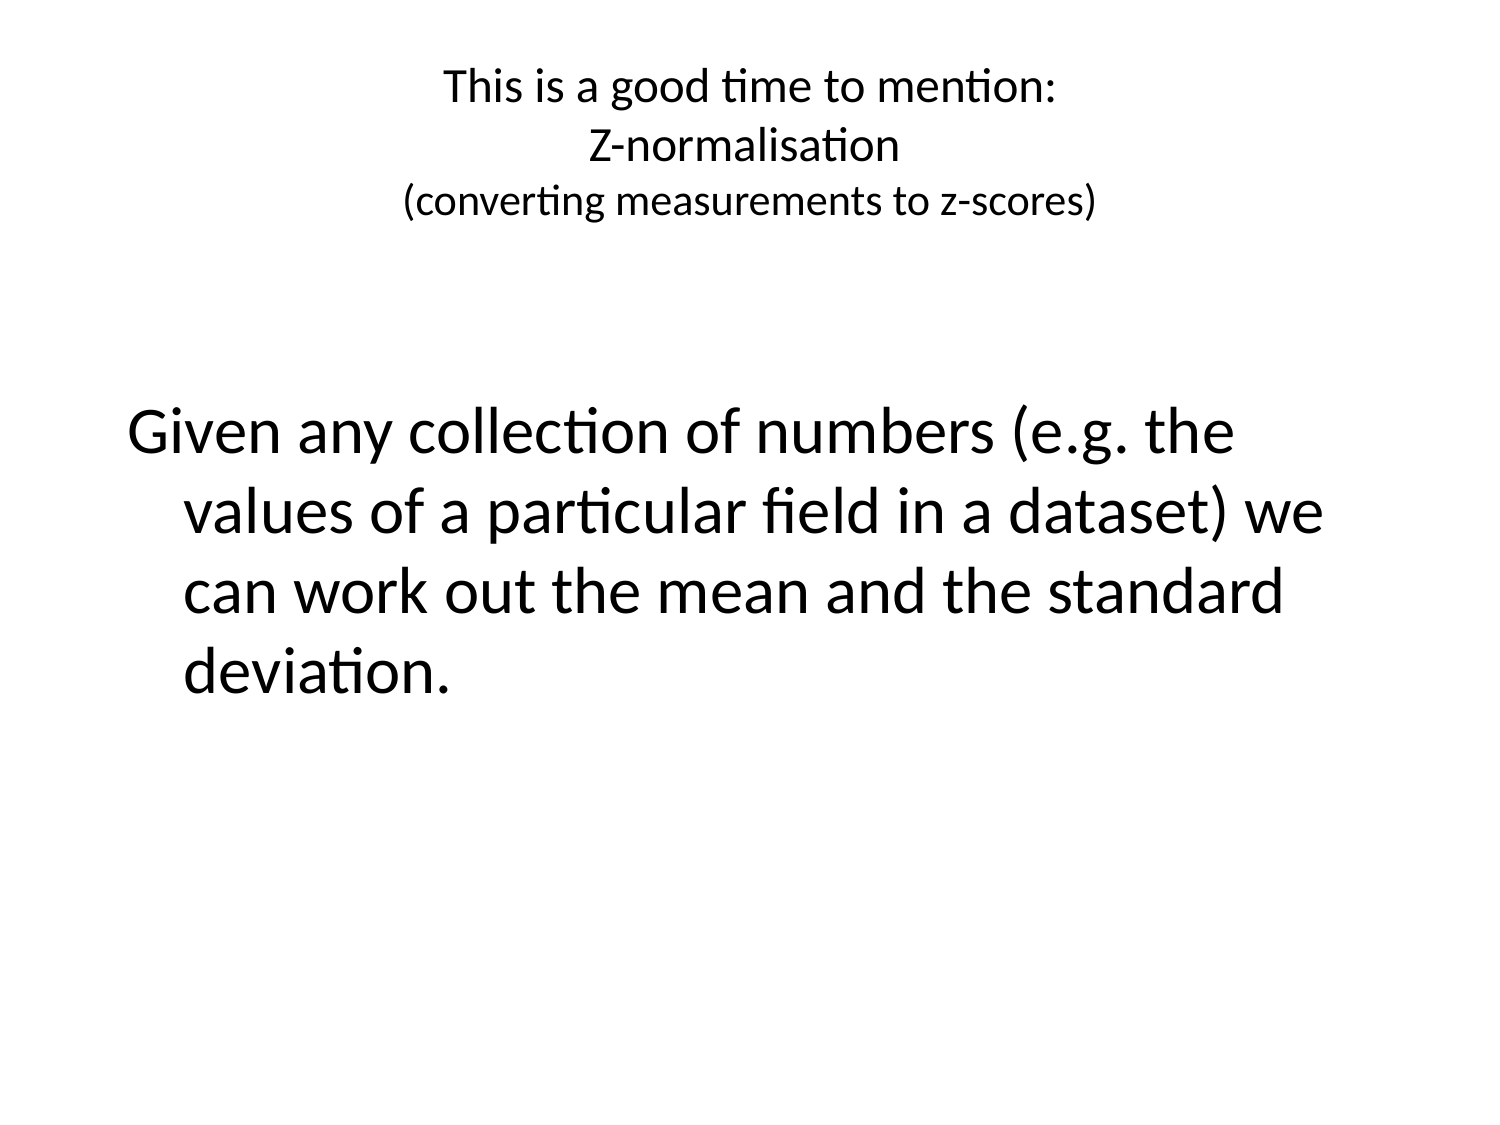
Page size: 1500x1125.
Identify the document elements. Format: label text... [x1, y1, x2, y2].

list Given any collection of numbers (e.g. the values of a particular field in a dataset) we can work out the mean and the standard deviation. [112, 379, 1388, 1055]
title This is a good time to mention: Z-normalisation (converting measurements to z-scores) [75, 45, 1425, 233]
